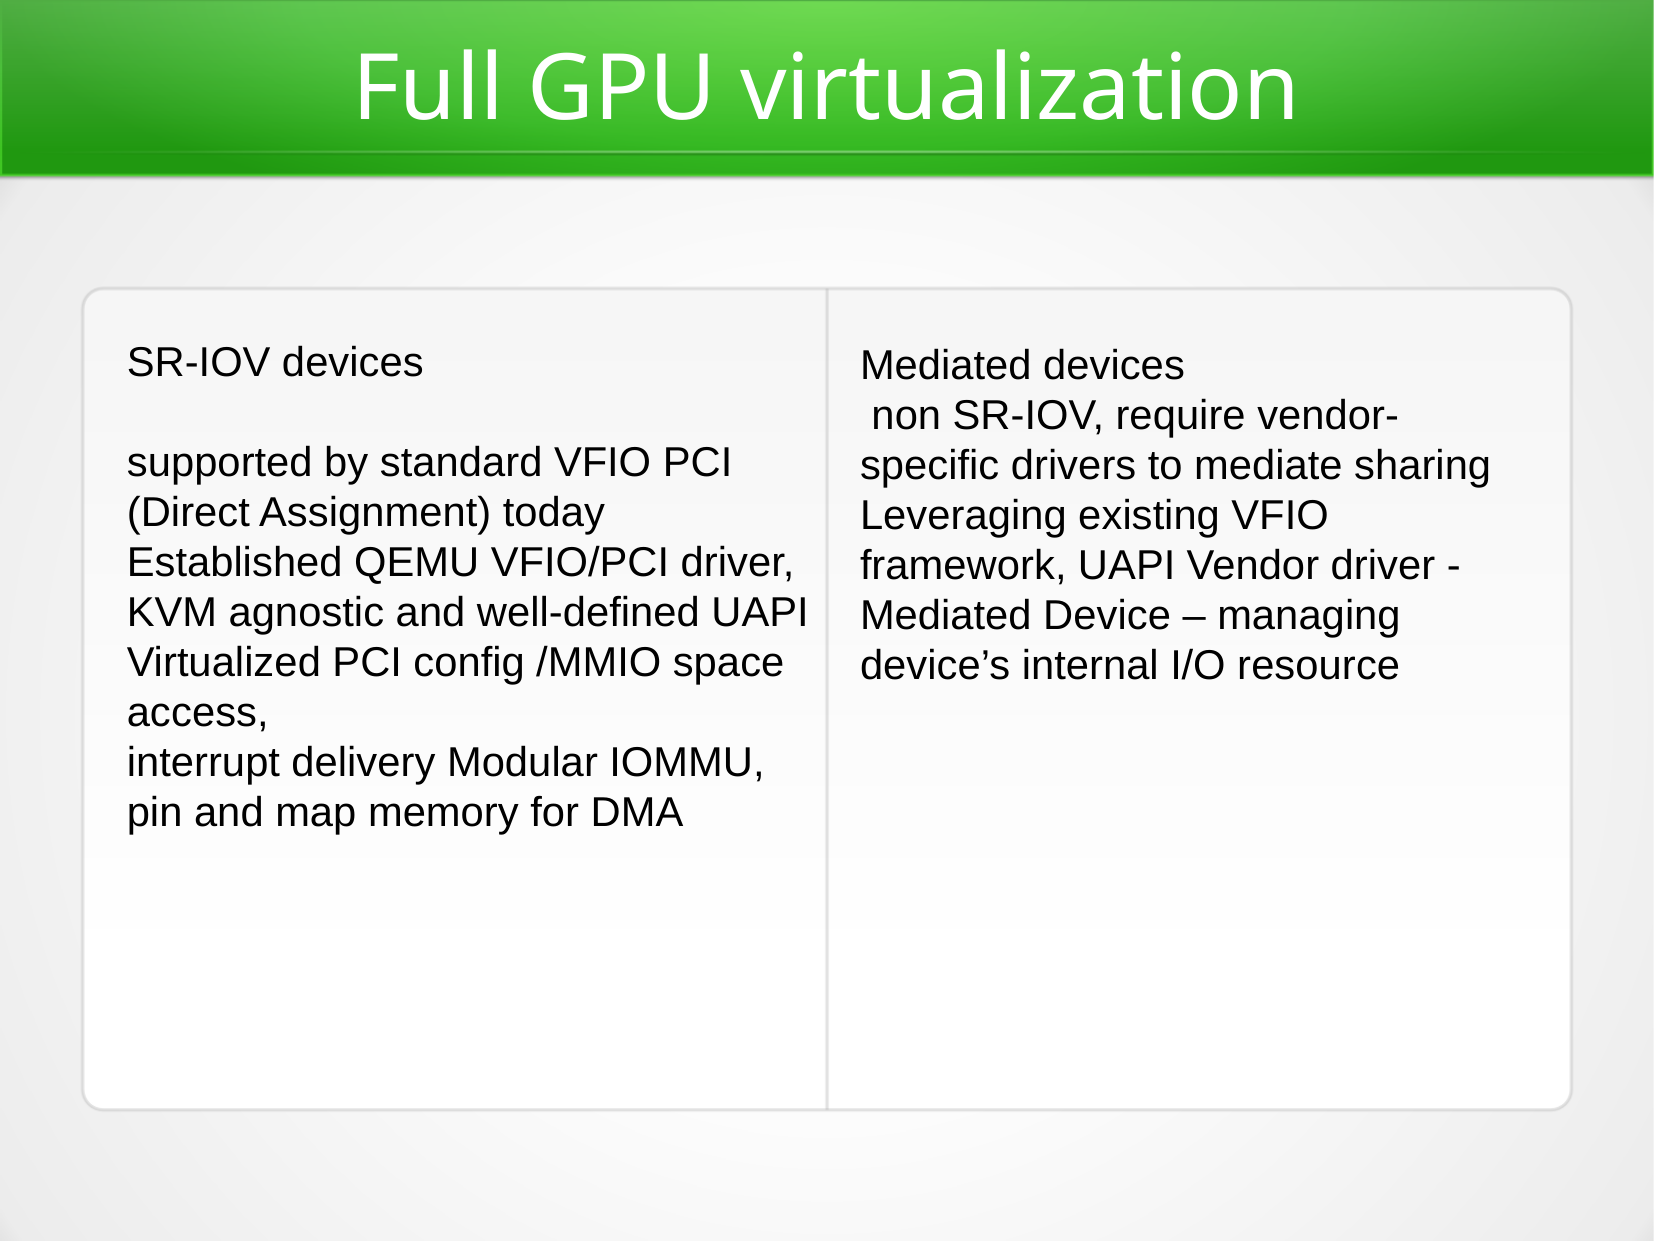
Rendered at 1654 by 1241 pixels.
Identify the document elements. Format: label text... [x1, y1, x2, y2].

picture [0, 0, 1654, 1241]
text_box SR-IOV devices supported by standard VFIO PCI (Direct Assignment) today Established QEMU VFIO/PCI driver, KVM agnostic and well-defined UAPI Virtualized PCI config /MMIO space access, interrupt delivery Modular IOMMU, pin and map memory for DMA [112, 327, 825, 915]
text_box [82, 290, 809, 1111]
text_box [845, 290, 1572, 1111]
text_box Full GPU virtualization [82, 11, 1571, 154]
text_box Mediated devices non SR-IOV, require vendor-specific drivers to mediate sharing Leveraging existing VFIO framework, UAPI Vendor driver - Mediated Device – managing device’s internal I/O resource [845, 330, 1545, 1035]
